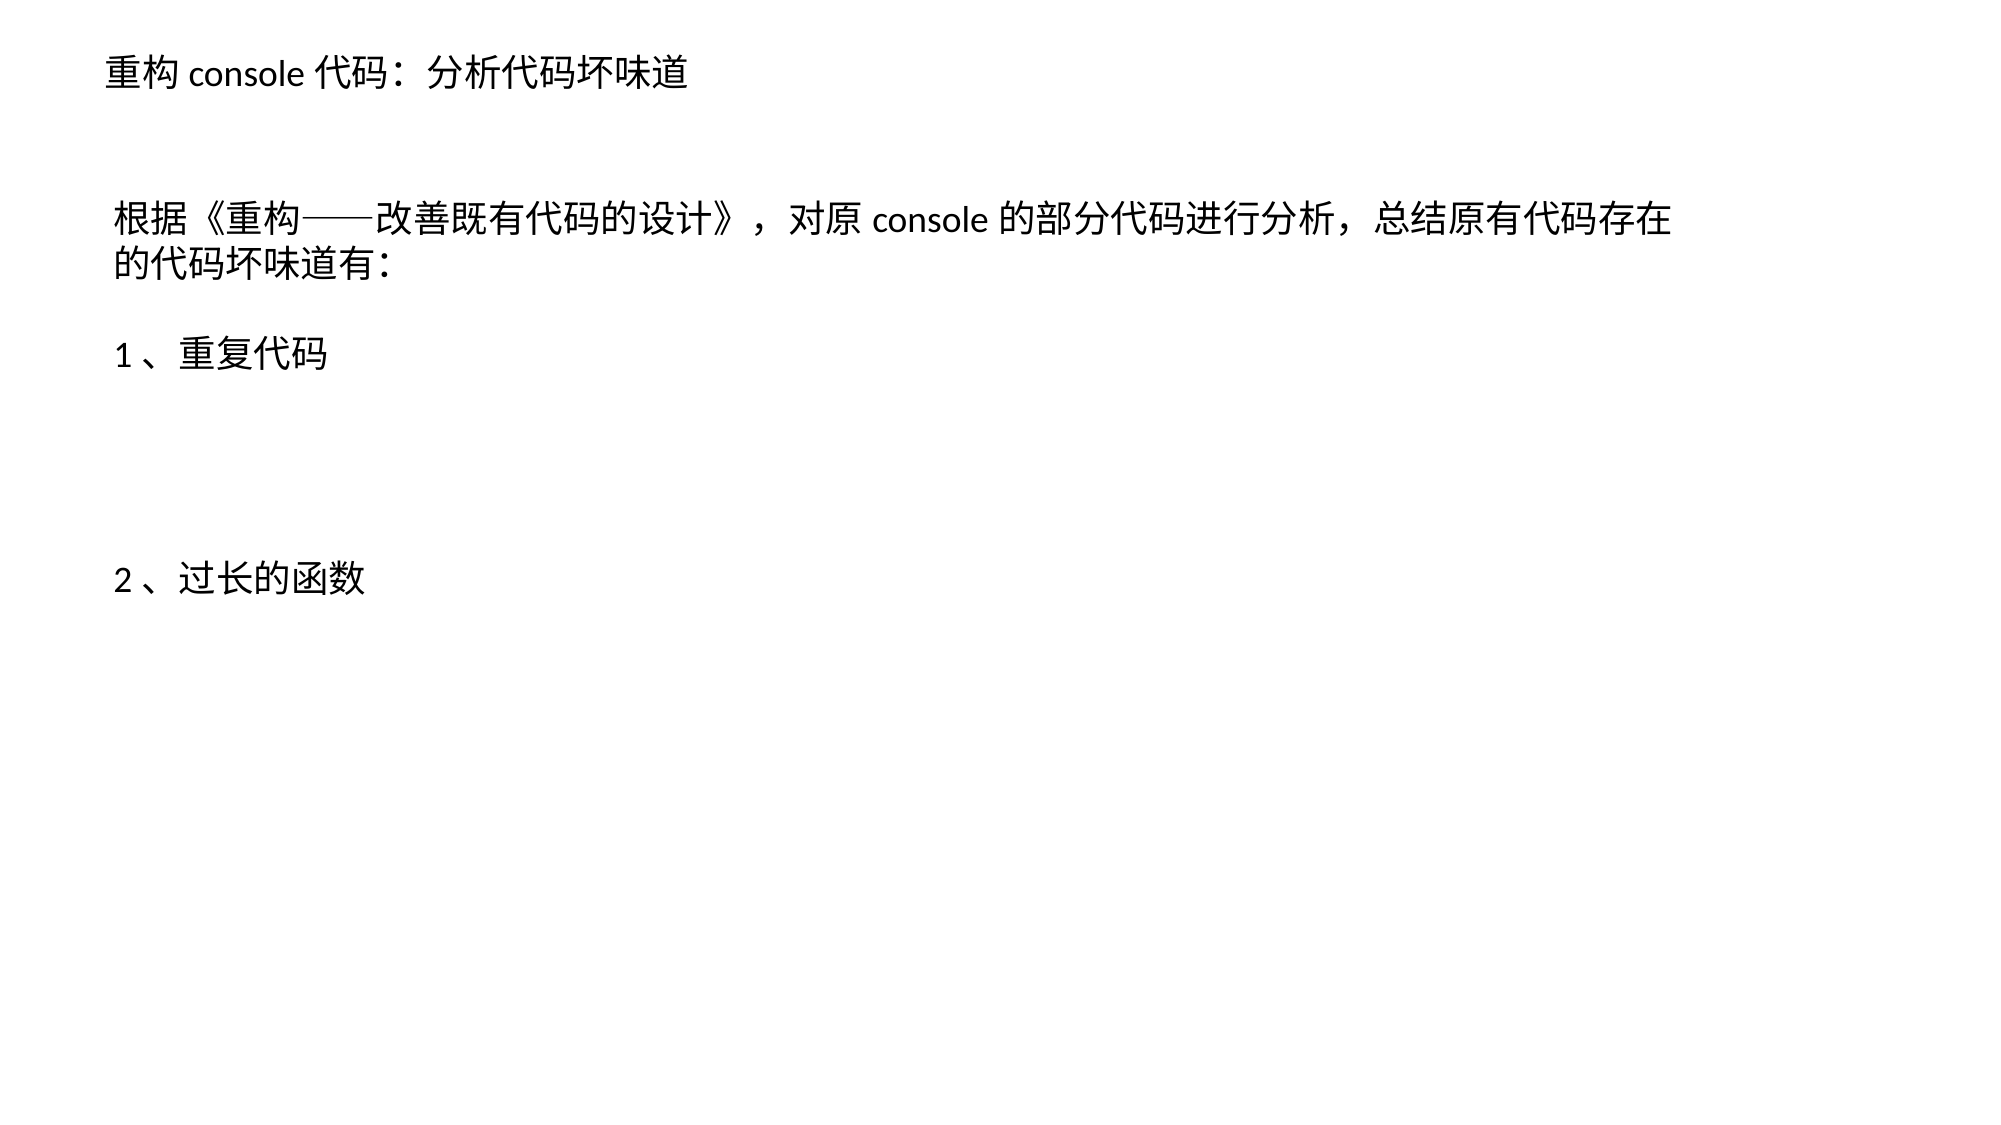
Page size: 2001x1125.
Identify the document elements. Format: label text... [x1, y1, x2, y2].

text_box 重构console代码：分析代码坏味道 [89, 41, 705, 102]
text_box 根据《重构——改善既有代码的设计》，对原console的部分代码进行分析，总结原有代码存在的代码坏味道有： 1、重复代码 2、过长的函数 [98, 187, 1713, 653]
